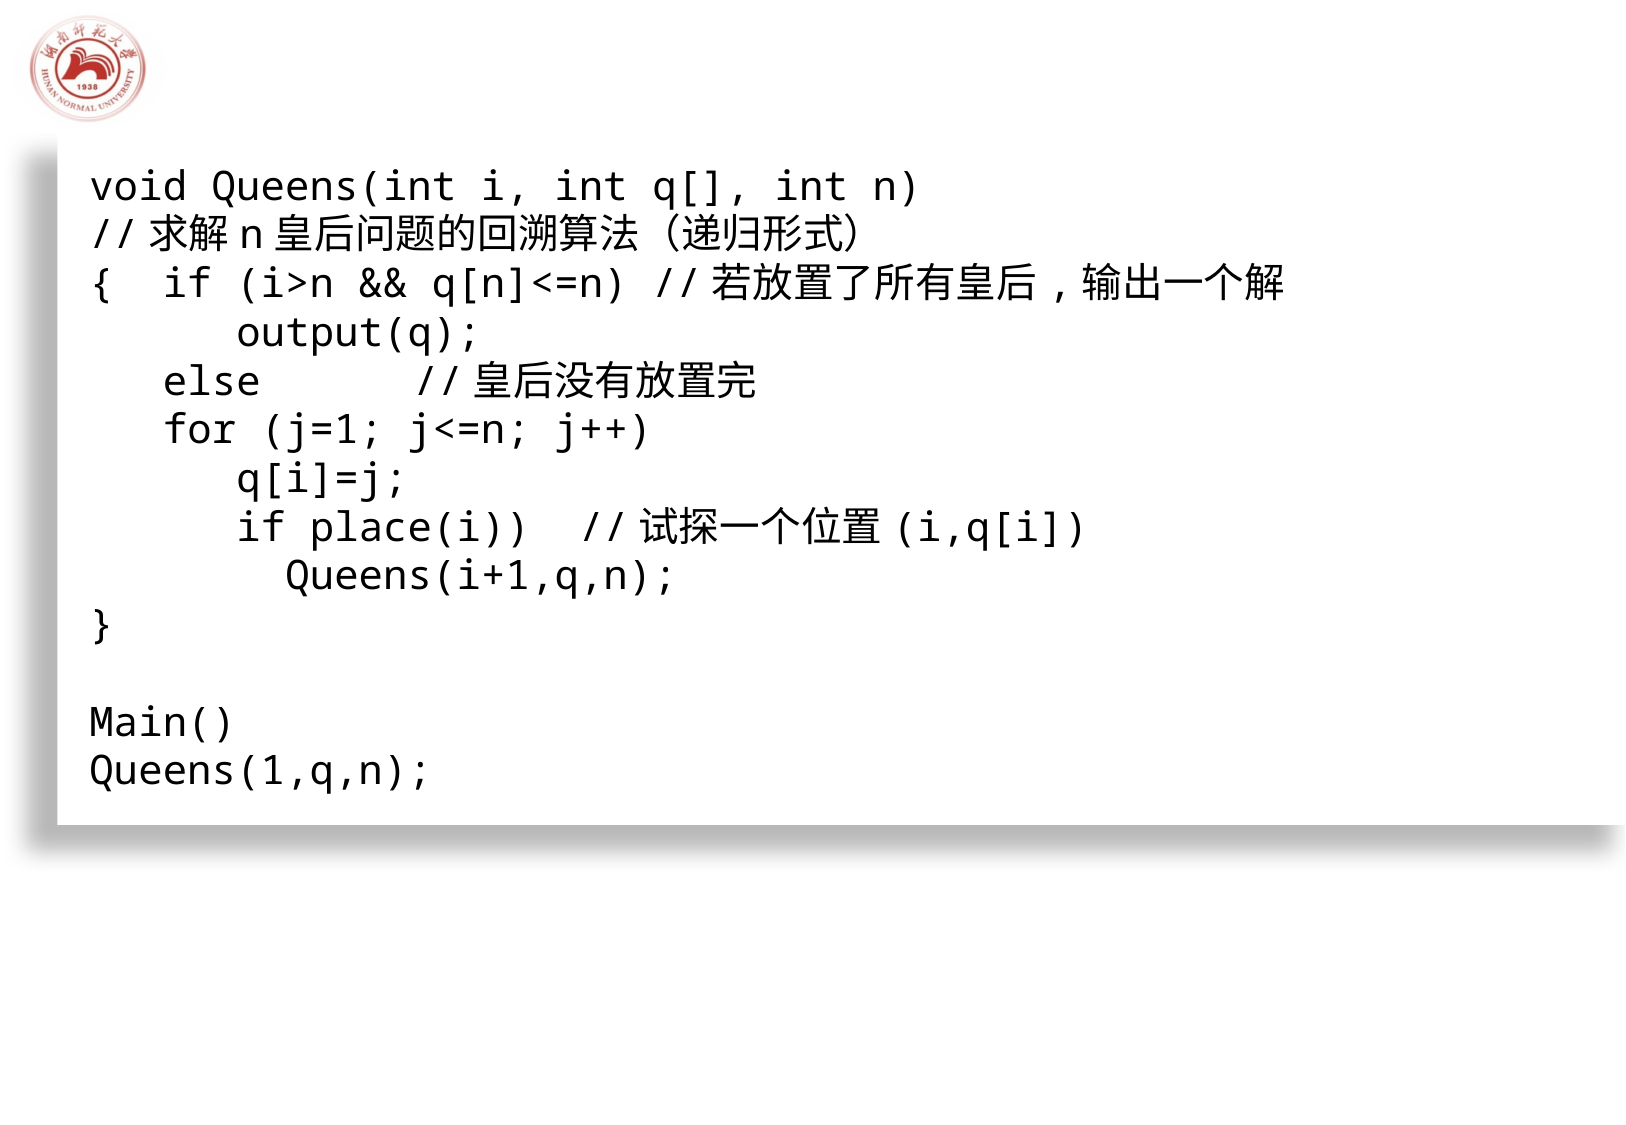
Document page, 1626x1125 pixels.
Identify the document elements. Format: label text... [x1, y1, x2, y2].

picture [41, 38, 137, 102]
text_box void Queens(int i, int q[], int n) //求解n皇后问题的回溯算法（递归形式） { if (i>n && q[n]<=n) //若放置了所有皇后,输出一个解 output(q); else //皇后没有放置完 for (j=1; j<=n; j++) q[i]=j; if place(i)) //试探一个位置(i,q[i]) Queens(i+1,q,n); } Main() Queens(1,q,n); [57, 127, 1625, 825]
